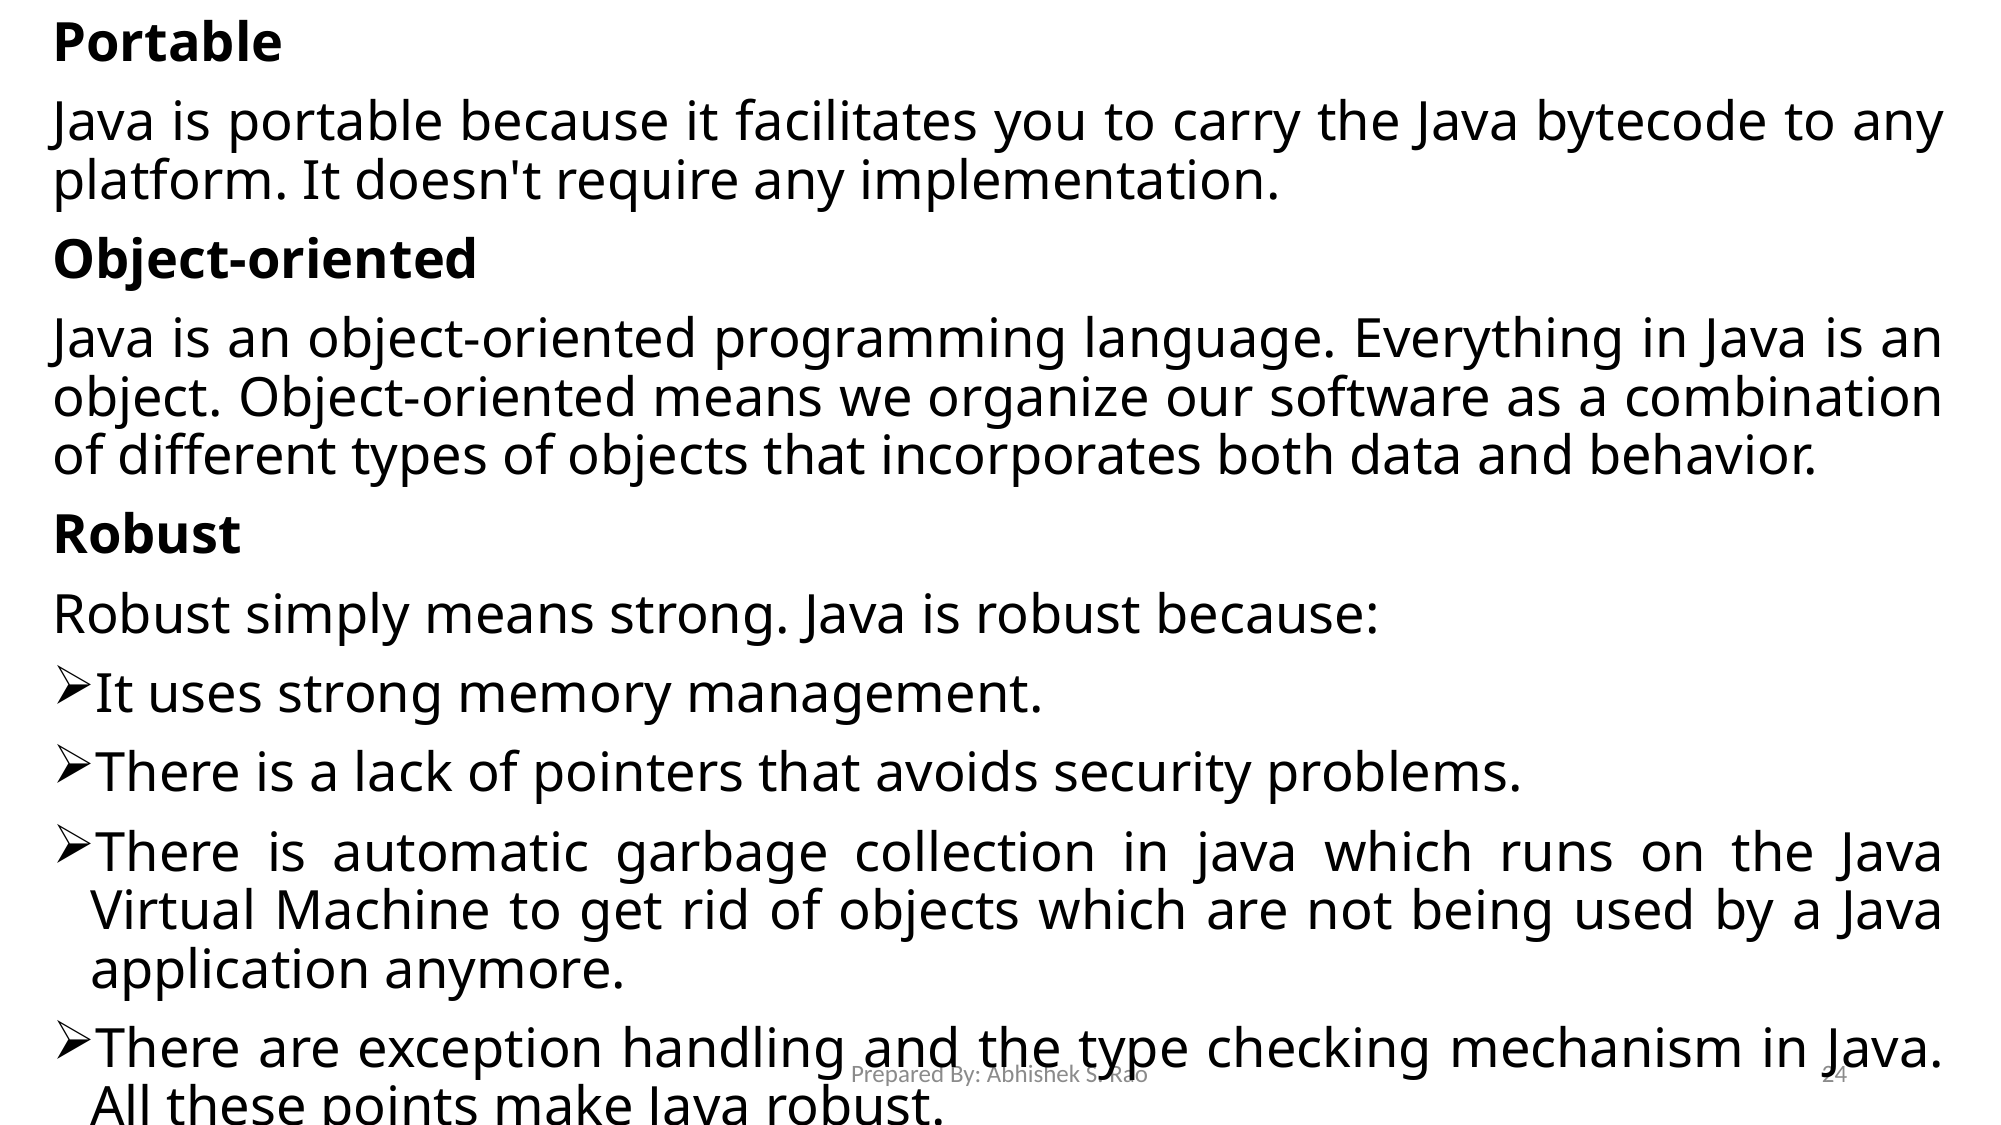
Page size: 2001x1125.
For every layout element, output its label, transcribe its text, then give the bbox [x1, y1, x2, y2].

list Portable Java is portable because it facilitates you to carry the Java bytecode to any platform. It doesn't require any implementation. Object-oriented Java is an object-oriented programming language. Everything in Java is an object. Object-oriented means we organize our software as a combination of different types of objects that incorporates both data and behavior. Robust Robust simply means strong. Java is robust because: It uses strong memory management. There is a lack of pointers that avoids security problems. There is automatic garbage collection in java which runs on the Java Virtual Machine to get rid of objects which are not being used by a Java application anymore. There are exception handling and the type checking mechanism in Java. All these points make Java robust. [37, 7, 1962, 1057]
slide_number 24 [1412, 1042, 1863, 1103]
footer Prepared By: Abhishek S. Rao [662, 1042, 1338, 1103]
